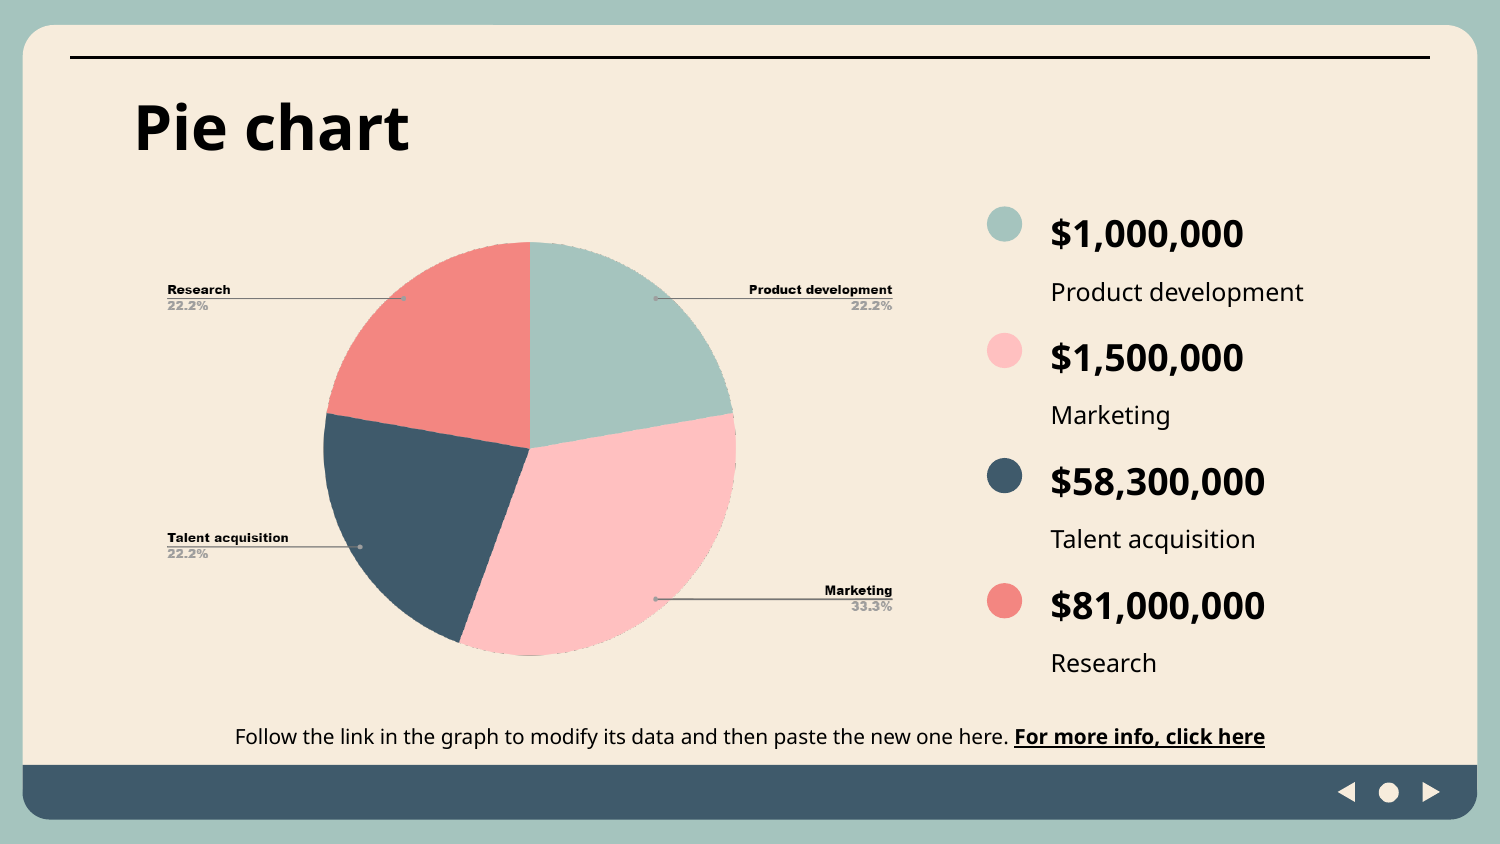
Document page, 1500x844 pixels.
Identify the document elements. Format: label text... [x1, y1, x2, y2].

text_box [986, 583, 1023, 619]
text_box [986, 206, 1023, 242]
text_box Follow the link in the graph to modify its data and then paste the new one here. For more info, click here [161, 720, 1339, 756]
title $58,300,000 [1035, 459, 1356, 508]
subtitle Marketing [1035, 384, 1356, 444]
picture [144, 219, 915, 678]
title $1,500,000 [1035, 335, 1356, 384]
title $81,000,000 [1035, 582, 1356, 632]
title Pie chart [118, 72, 1382, 167]
title $1,000,000 [1035, 211, 1356, 260]
subtitle Talent acquisition [1035, 508, 1356, 568]
subtitle Product development [1035, 260, 1356, 320]
subtitle Research [1035, 632, 1356, 692]
text_box [986, 457, 1023, 494]
text_box [986, 332, 1023, 369]
